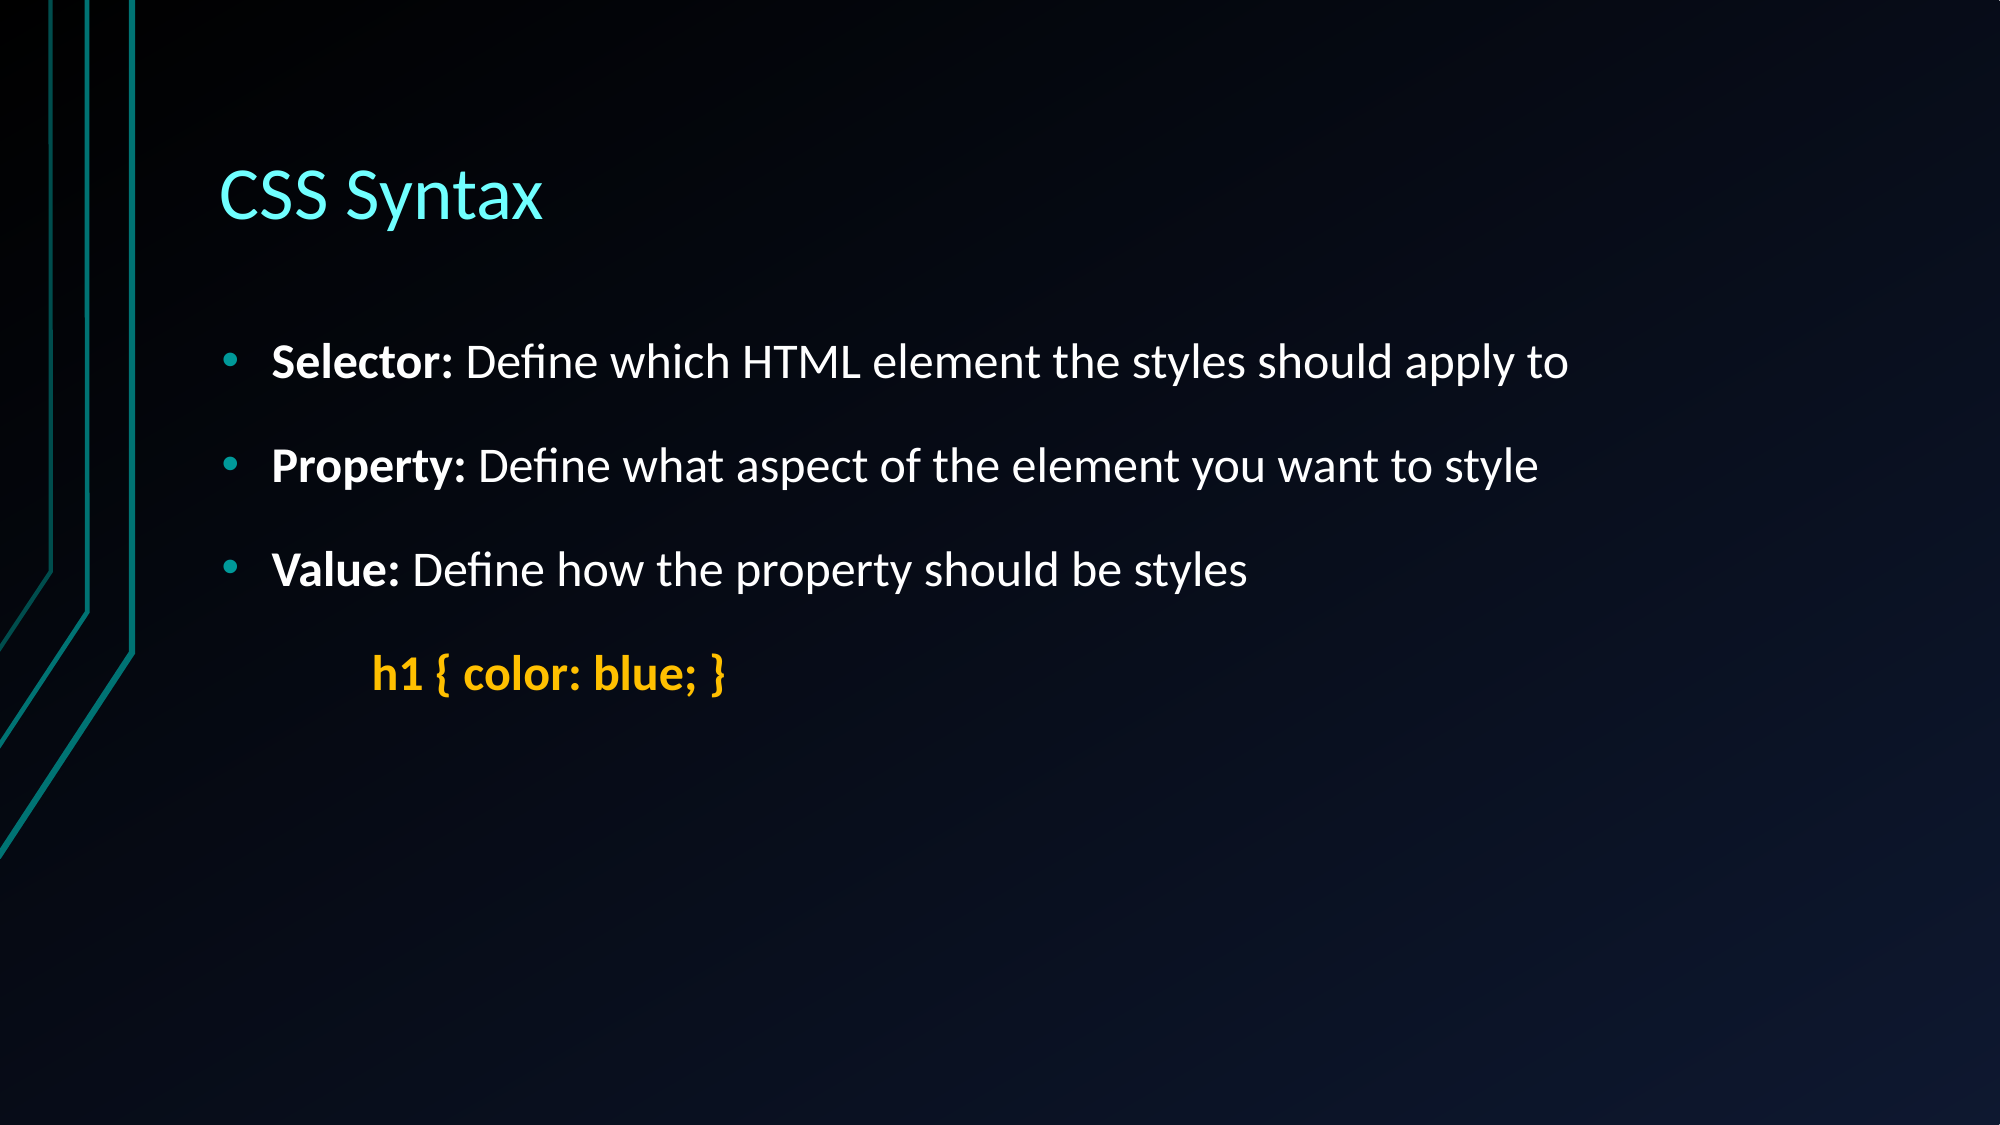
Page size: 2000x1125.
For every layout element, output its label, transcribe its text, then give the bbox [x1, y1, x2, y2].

title CSS Syntax [199, 45, 1900, 246]
list Selector: Define which HTML element the styles should apply to Property: Define what aspect of the element you want to style Value: Define how the property should be styles h1 { color: blue; } [201, 324, 1663, 1033]
